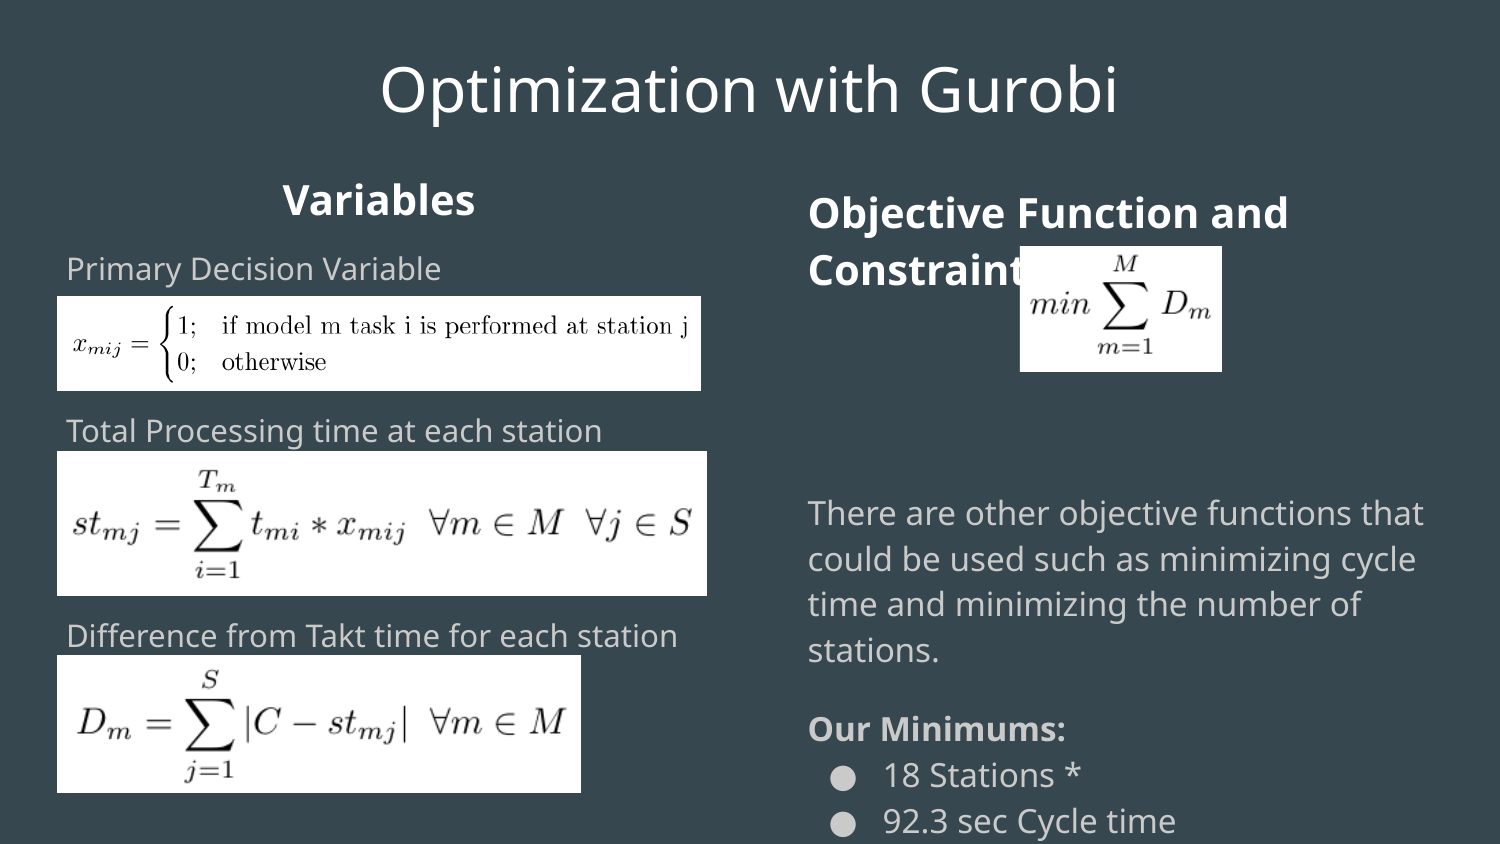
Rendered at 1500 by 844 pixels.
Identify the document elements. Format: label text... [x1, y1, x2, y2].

picture [1019, 245, 1222, 372]
picture [57, 296, 701, 392]
list Objective Function and Constraints There are other objective functions that could be used such as minimizing cycle time and minimizing the number of stations. Our Minimums: 18 Stations * 92.3 sec Cycle time [792, 164, 1449, 725]
text_box Difference from Takt time for each station [51, 595, 742, 737]
title Optimization with Gurobi [51, 35, 1449, 130]
list Variables [51, 151, 708, 452]
picture [57, 451, 707, 596]
picture [57, 655, 581, 794]
text_box Total Processing time at each station [51, 390, 649, 533]
text_box Primary Decision Variable [51, 228, 649, 370]
